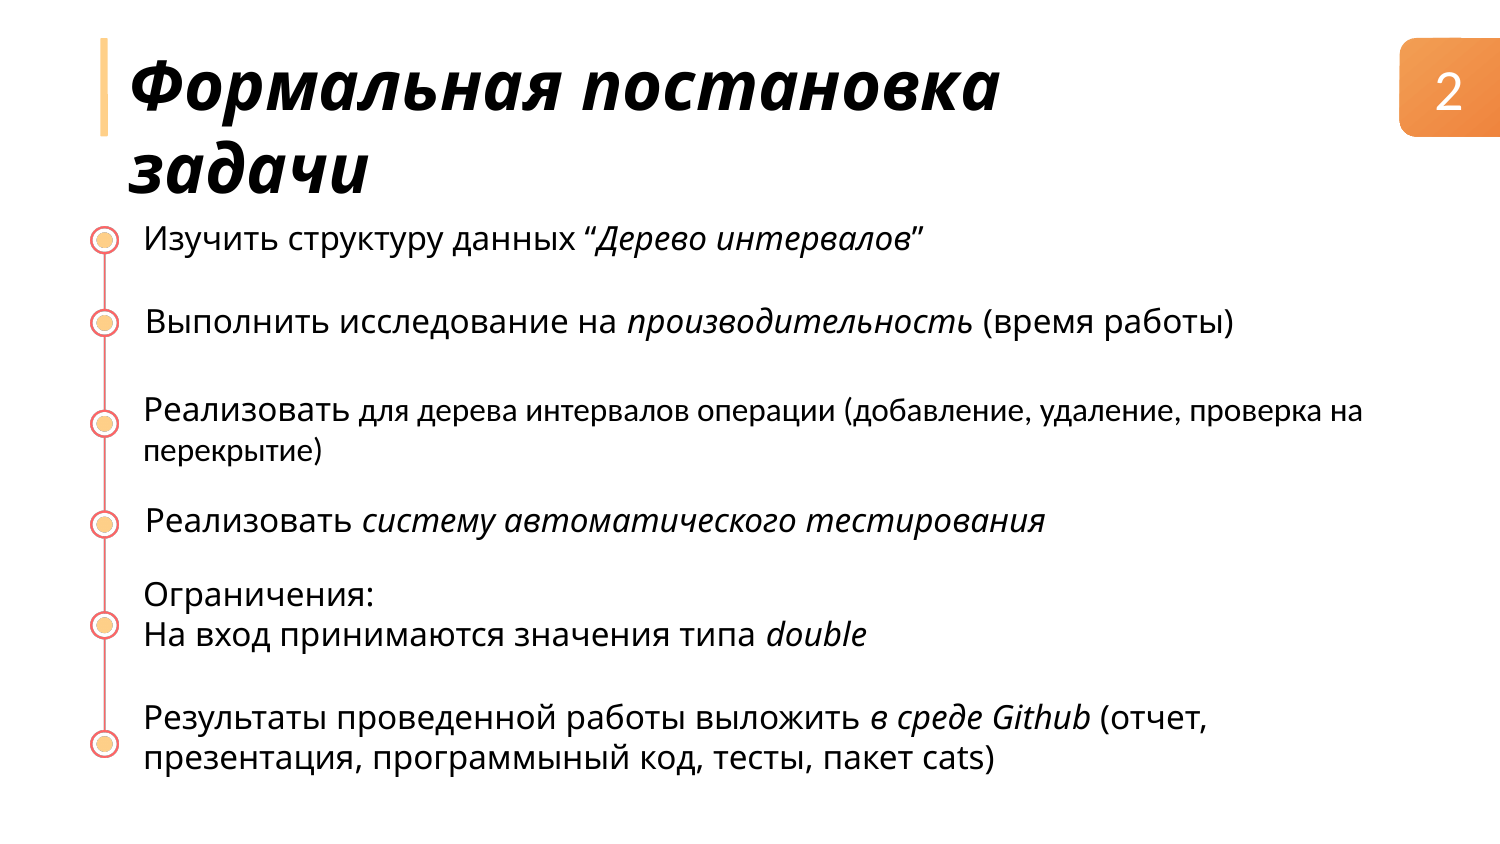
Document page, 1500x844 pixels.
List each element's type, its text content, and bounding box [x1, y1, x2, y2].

text_box Формальная постановка задачи [113, 34, 1231, 215]
text_box [99, 36, 109, 138]
text_box 2 [1419, 44, 1483, 130]
text_box Выполнить исследование на производительность (время работы) [130, 292, 1400, 348]
picture [90, 226, 119, 758]
text_box Изучить структуру данных “Дерево интервалов” [128, 209, 1398, 265]
text_box Реализовать для дерева интервалов операции (добавление, удаление, проверка на перекрытие) [128, 381, 1402, 476]
text_box [1398, 36, 1500, 138]
text_box Ограничения: На вход принимаются значения типа double [128, 565, 1400, 661]
text_box Реализовать систему автоматического тестирования [130, 491, 1402, 547]
text_box Результаты проведенной работы выложить в среде Github (отчет, презентация, программыный код, тесты, пакет cats) [128, 688, 1400, 784]
